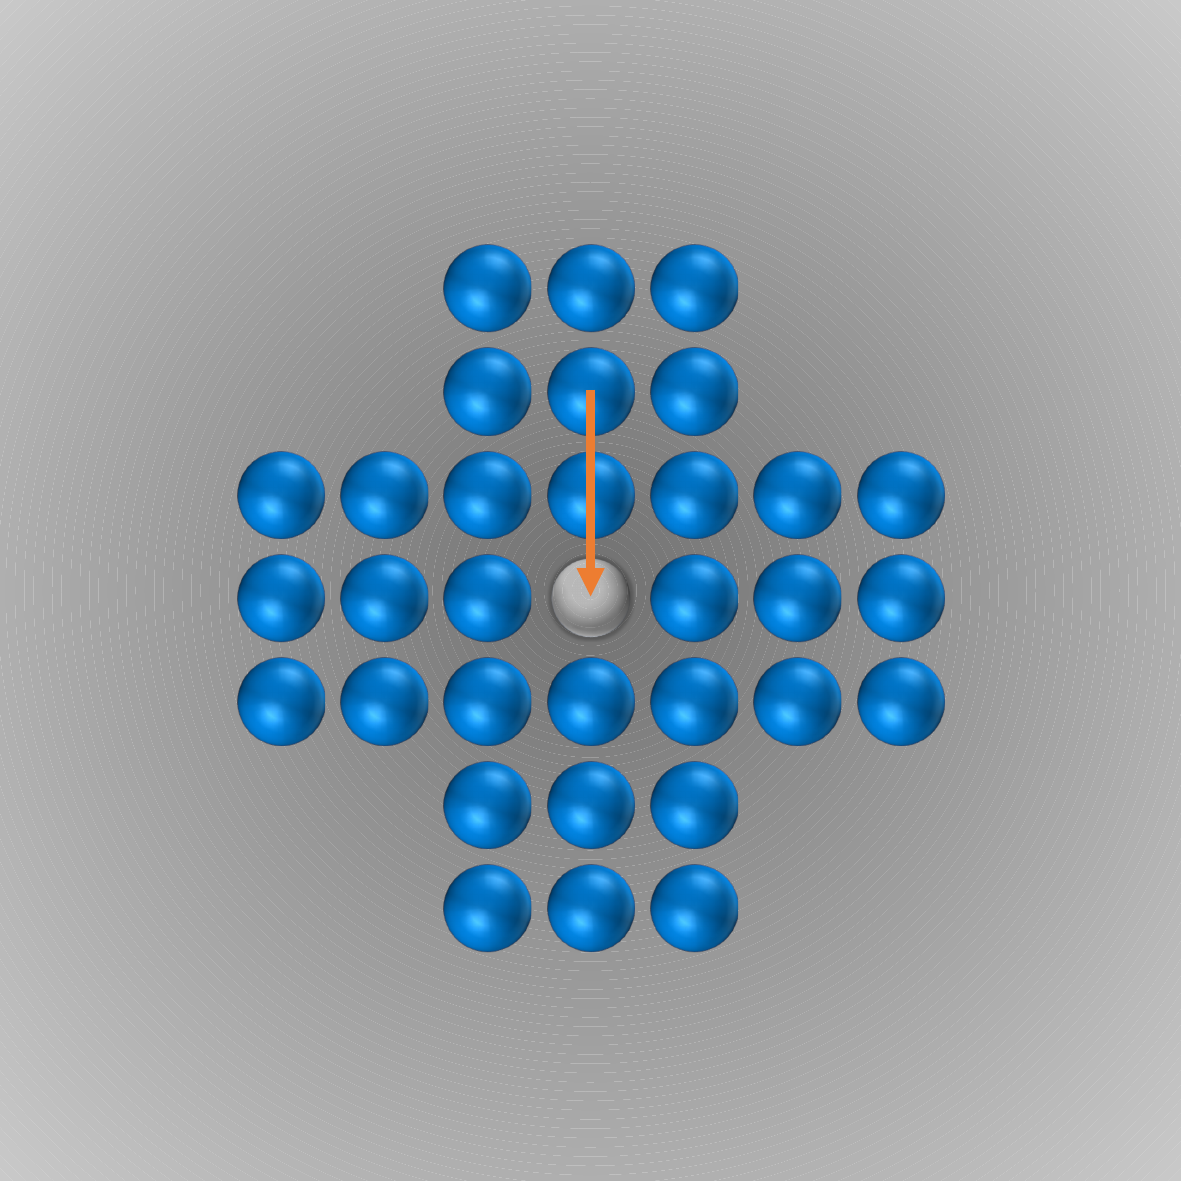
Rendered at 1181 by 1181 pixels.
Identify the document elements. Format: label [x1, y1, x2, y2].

picture [442, 450, 532, 539]
picture [442, 243, 532, 332]
picture [546, 243, 635, 332]
picture [339, 656, 429, 746]
picture [649, 656, 739, 746]
picture [546, 760, 635, 849]
picture [442, 656, 532, 746]
picture [236, 450, 326, 539]
picture [236, 656, 326, 746]
picture [649, 243, 739, 332]
picture [649, 450, 739, 539]
picture [339, 553, 429, 643]
picture [546, 346, 635, 436]
picture [649, 760, 739, 849]
picture [546, 863, 635, 953]
picture [649, 553, 739, 643]
picture [856, 450, 945, 539]
picture [546, 656, 635, 746]
picture [442, 863, 532, 953]
text_box [0, 0, 1181, 1181]
picture [649, 346, 739, 436]
picture [649, 863, 739, 953]
picture [442, 760, 532, 849]
picture [339, 450, 429, 539]
picture [752, 553, 842, 643]
picture [752, 450, 842, 539]
picture [236, 553, 326, 643]
picture [546, 450, 590, 539]
picture [752, 656, 842, 746]
picture [591, 450, 635, 539]
picture [546, 553, 635, 643]
picture [442, 553, 532, 643]
picture [856, 553, 945, 643]
picture [442, 346, 532, 436]
picture [856, 656, 945, 746]
